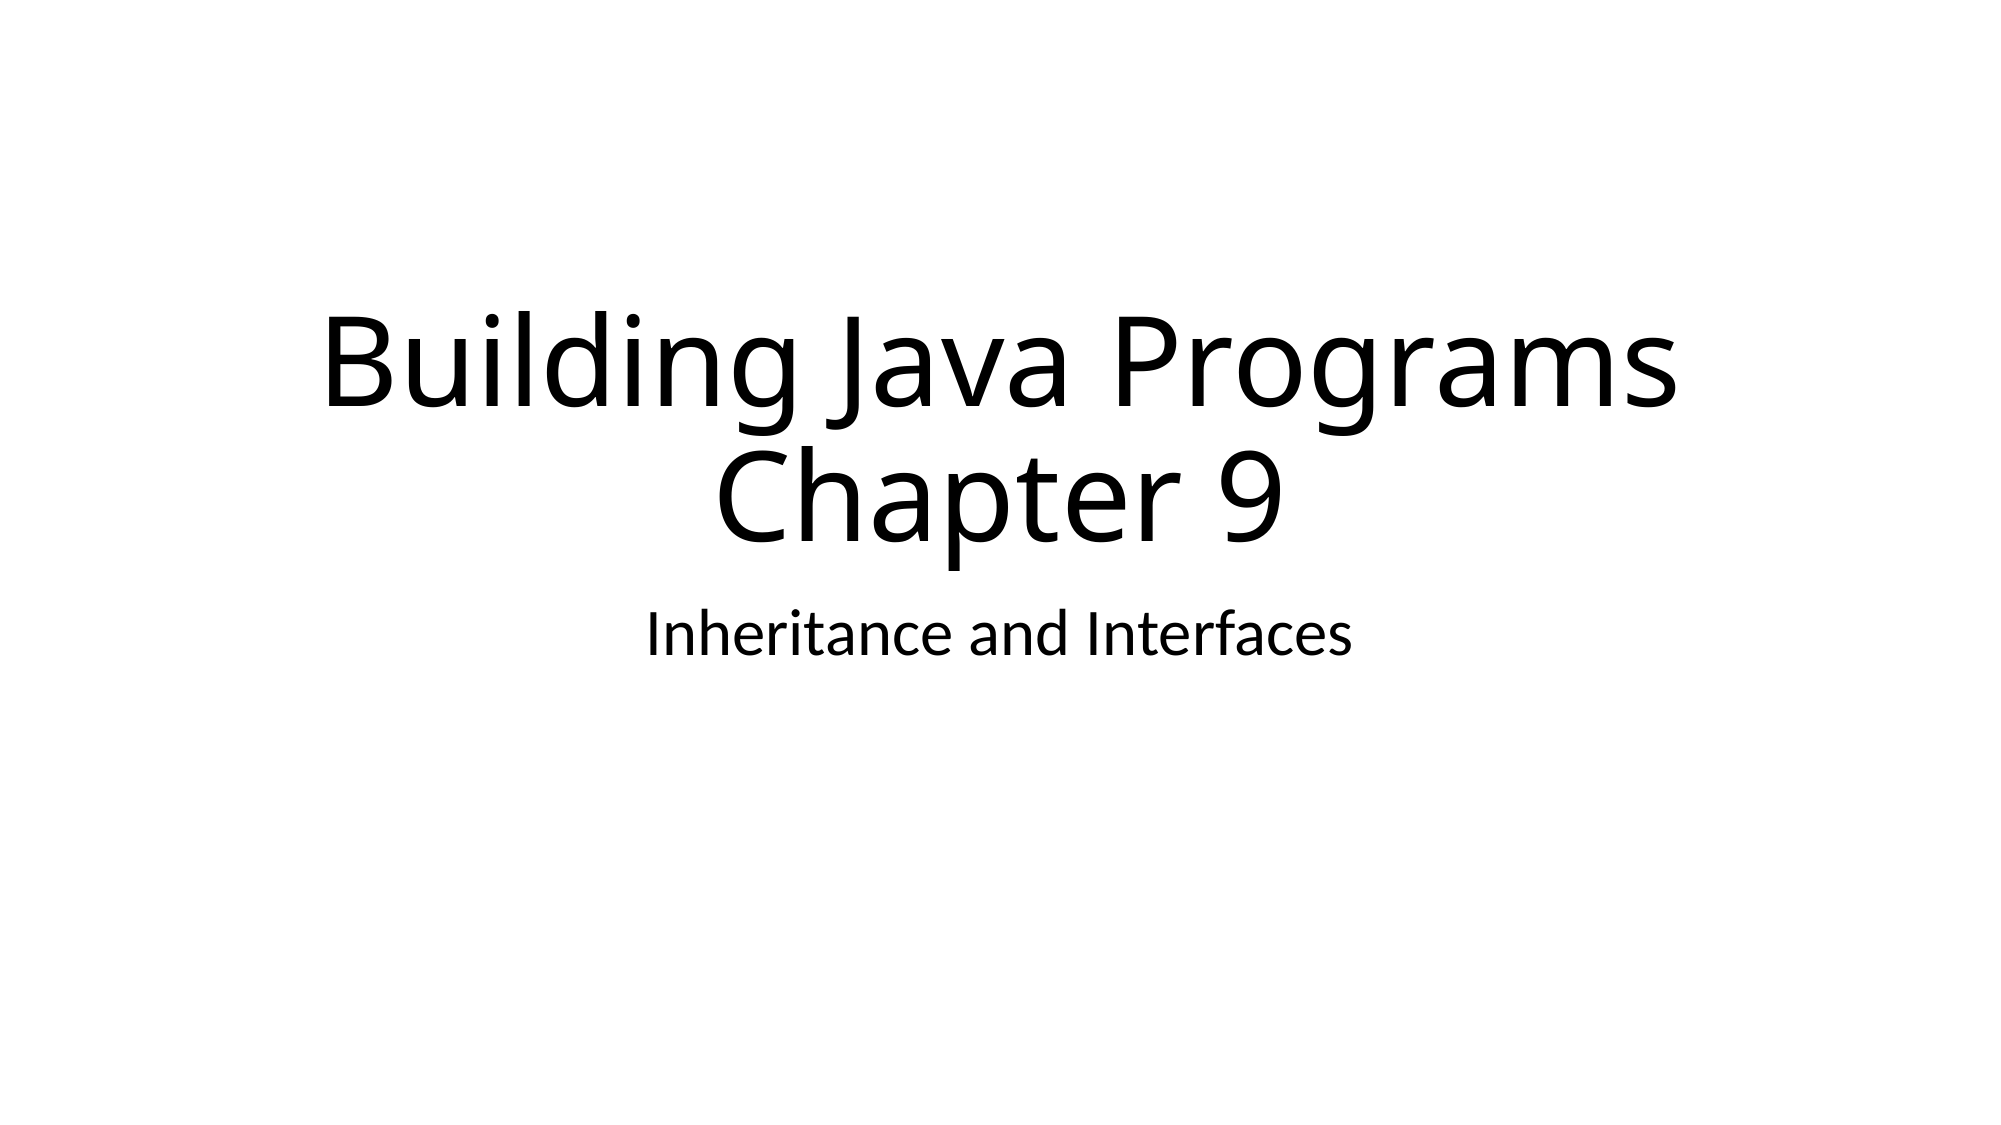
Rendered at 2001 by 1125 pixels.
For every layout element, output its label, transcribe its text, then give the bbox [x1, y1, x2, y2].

title Building Java Programs Chapter 9 [249, 184, 1750, 576]
subtitle Inheritance and Interfaces [249, 590, 1750, 863]
